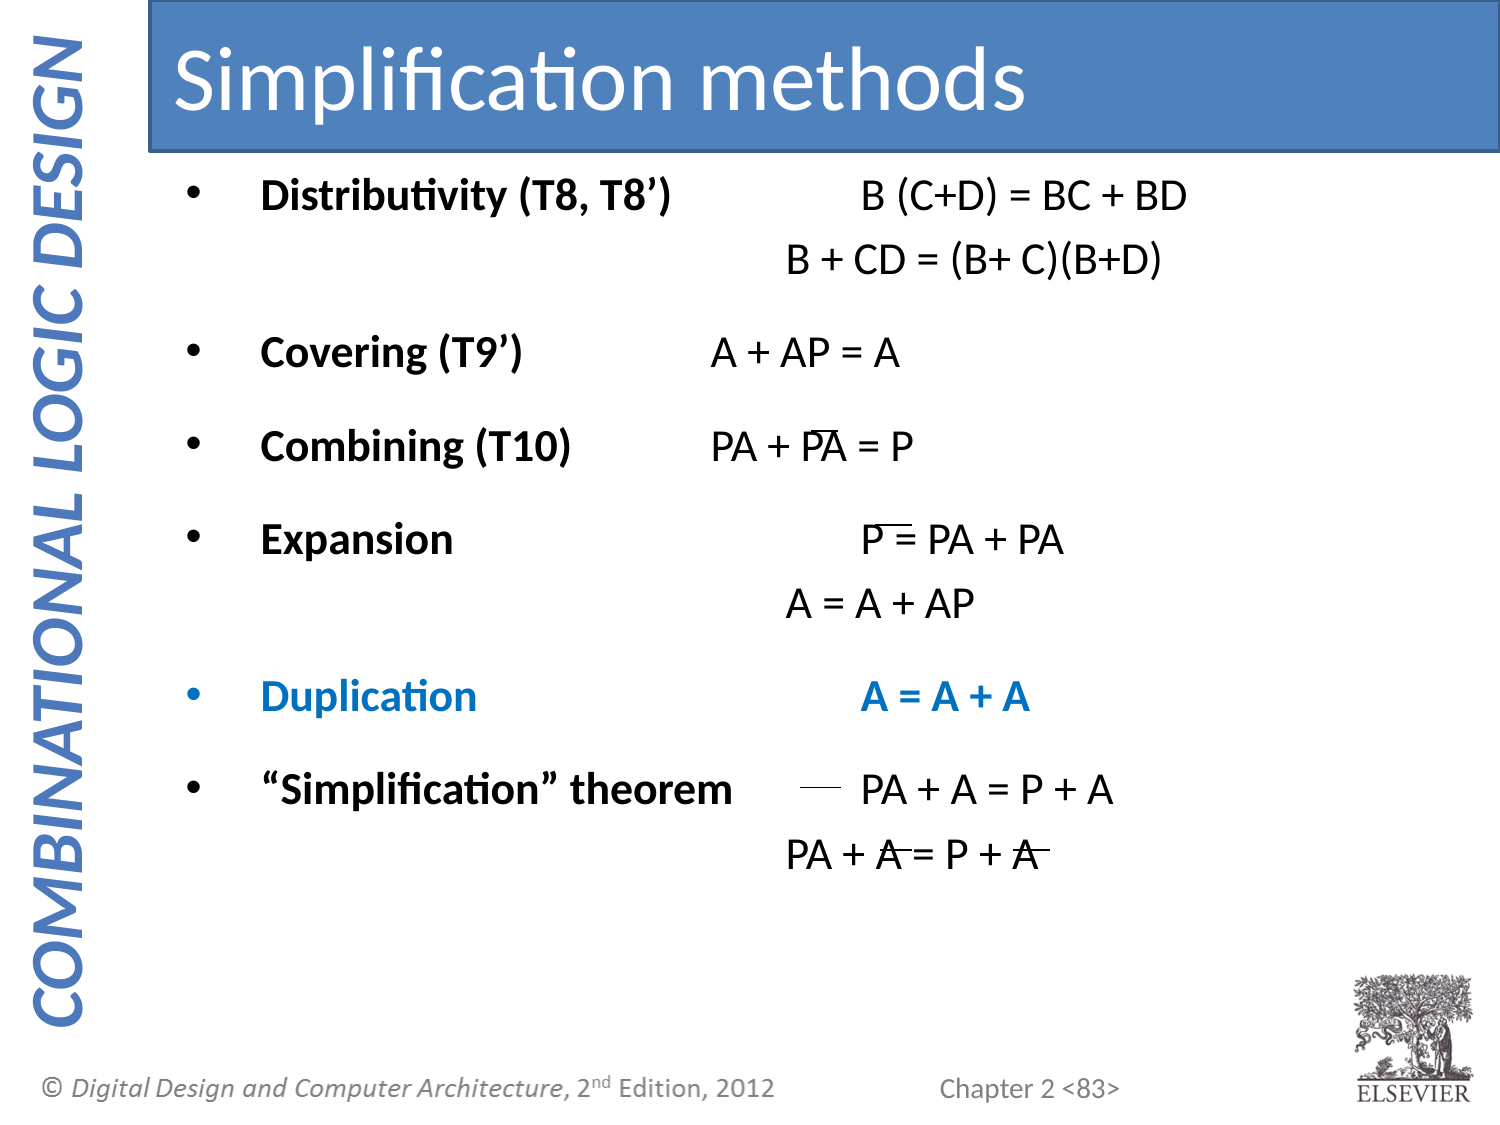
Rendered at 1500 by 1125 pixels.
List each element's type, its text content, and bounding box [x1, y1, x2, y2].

picture [0, 0, 1500, 1125]
text_box Simplification methods [158, 11, 1459, 136]
text_box Distributivity (T8, T8’) B (C+D) = BC + BD B + CD = (B+ C)(B+D) Covering (T9’) A + AP = A Combining (T10) PA + PA = P Expansion P = PA + PA A = A + AP Duplication A = A + A “Simplification” theorem PA + A = P + A PA + A = P + A [170, 157, 1500, 970]
